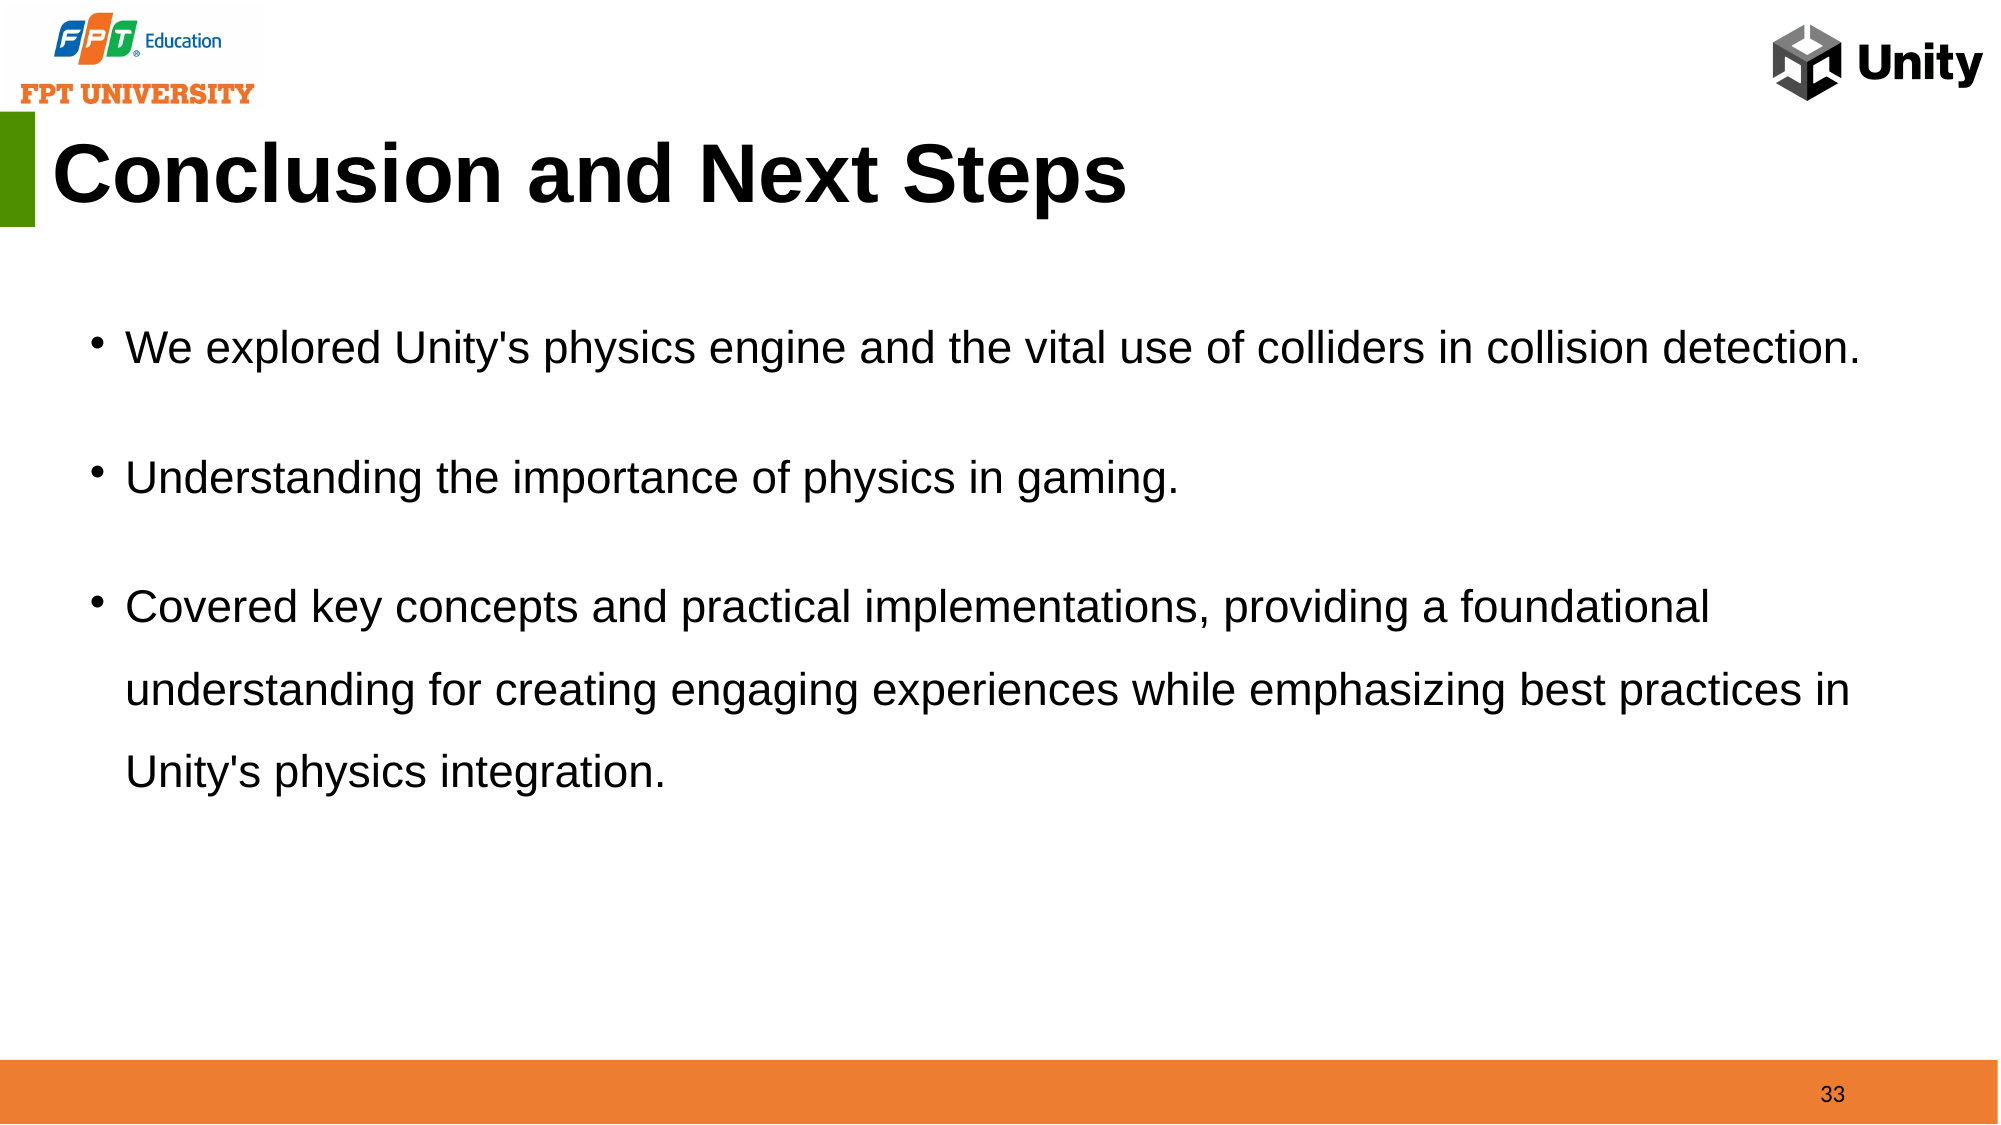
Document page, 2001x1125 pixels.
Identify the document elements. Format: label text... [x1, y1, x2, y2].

picture [4, 4, 263, 109]
text_box We explored Unity's physics engine and the vital use of colliders in collision detection. Understanding the importance of physics in gaming. Covered key concepts and practical implementations, providing a foundational understanding for creating engaging experiences while emphasizing best practices in Unity's physics integration. [74, 282, 1913, 675]
text_box [31, 238, 1808, 966]
slide_number 33 [1412, 1063, 1861, 1122]
text_box Conclusion and Next Steps [37, 111, 1975, 227]
picture [1765, 0, 1992, 126]
